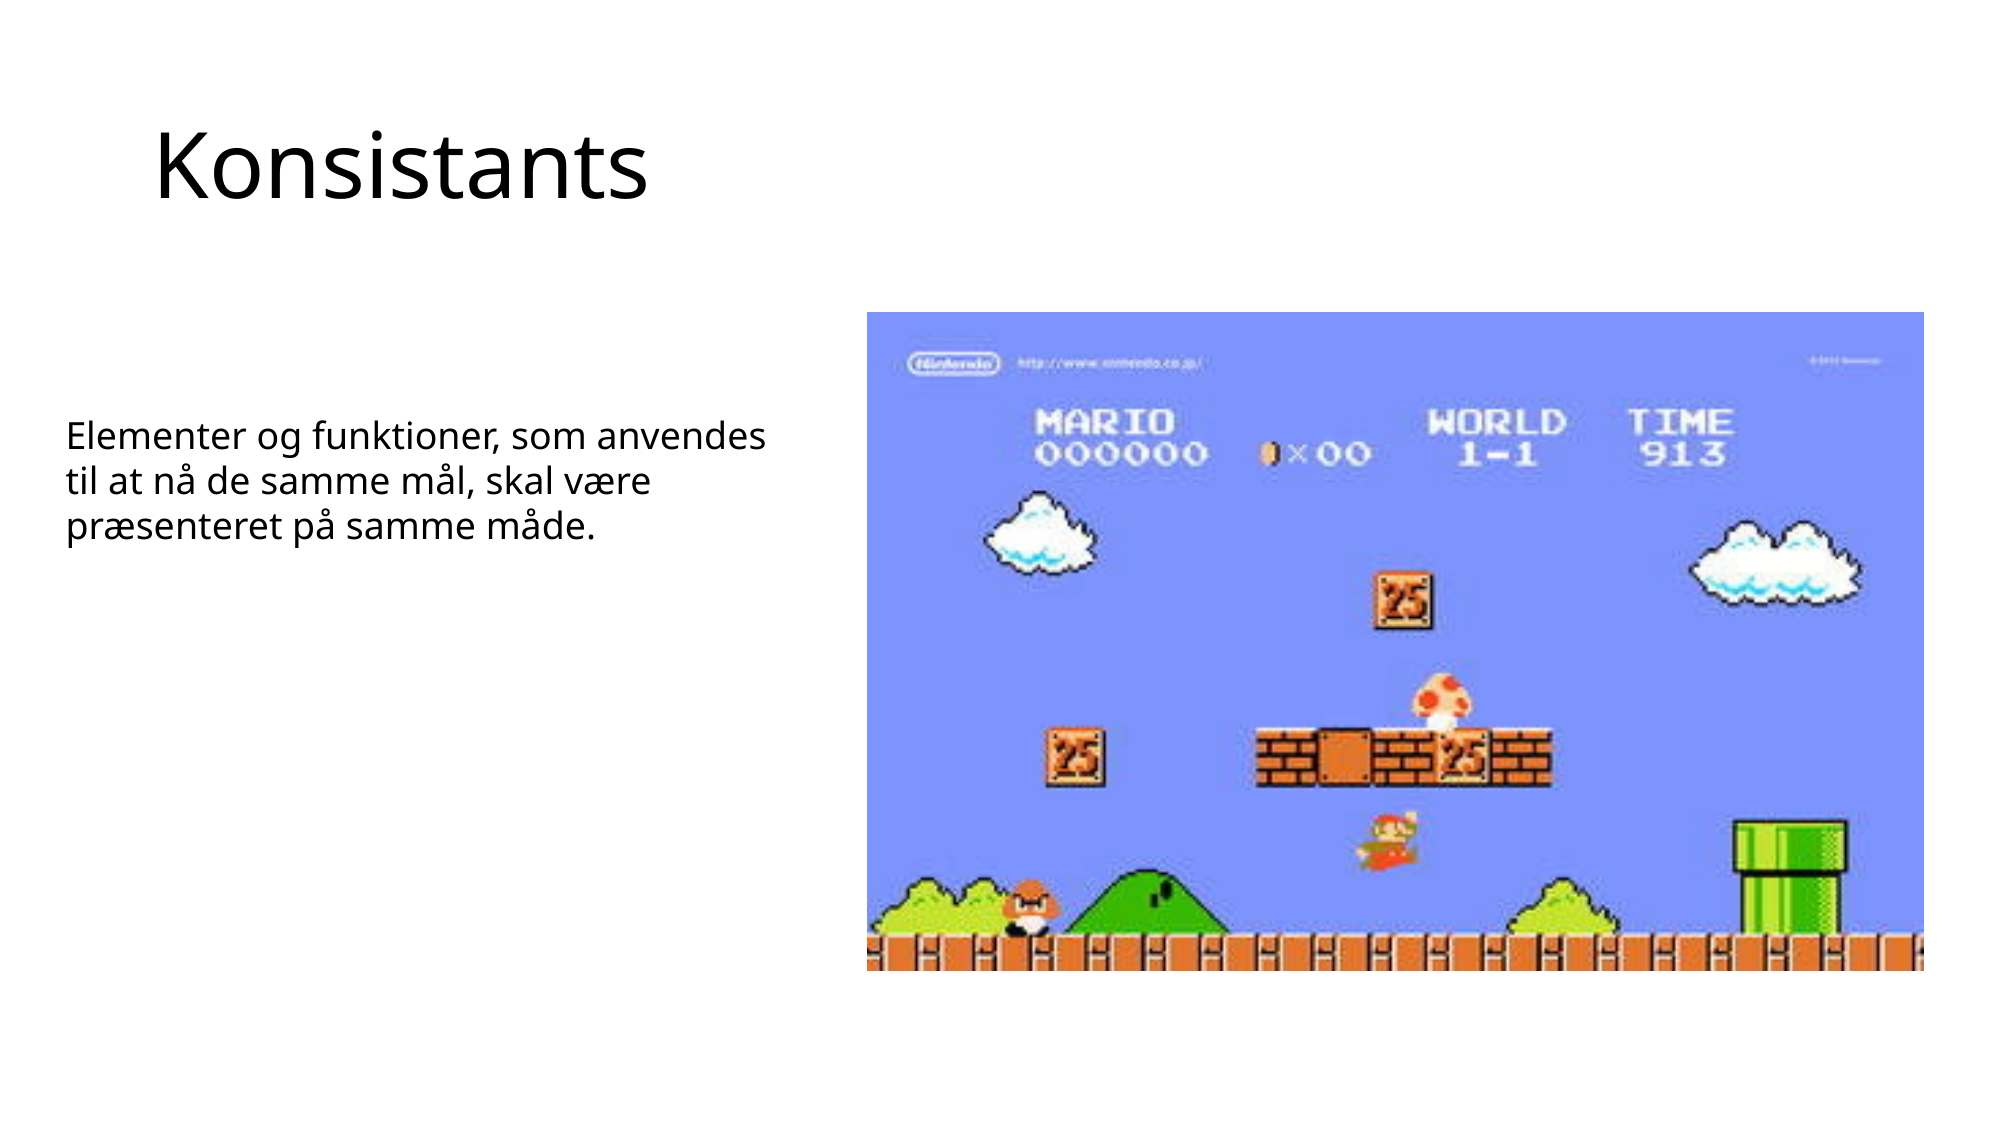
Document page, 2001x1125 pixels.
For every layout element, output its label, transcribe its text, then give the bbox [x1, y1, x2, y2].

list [866, 311, 1924, 972]
text_box Elementer og funktioner, som anvendes til at nå de samme mål, skal være præsenteret på samme måde. [50, 404, 784, 600]
title Konsistants [137, 59, 1863, 278]
